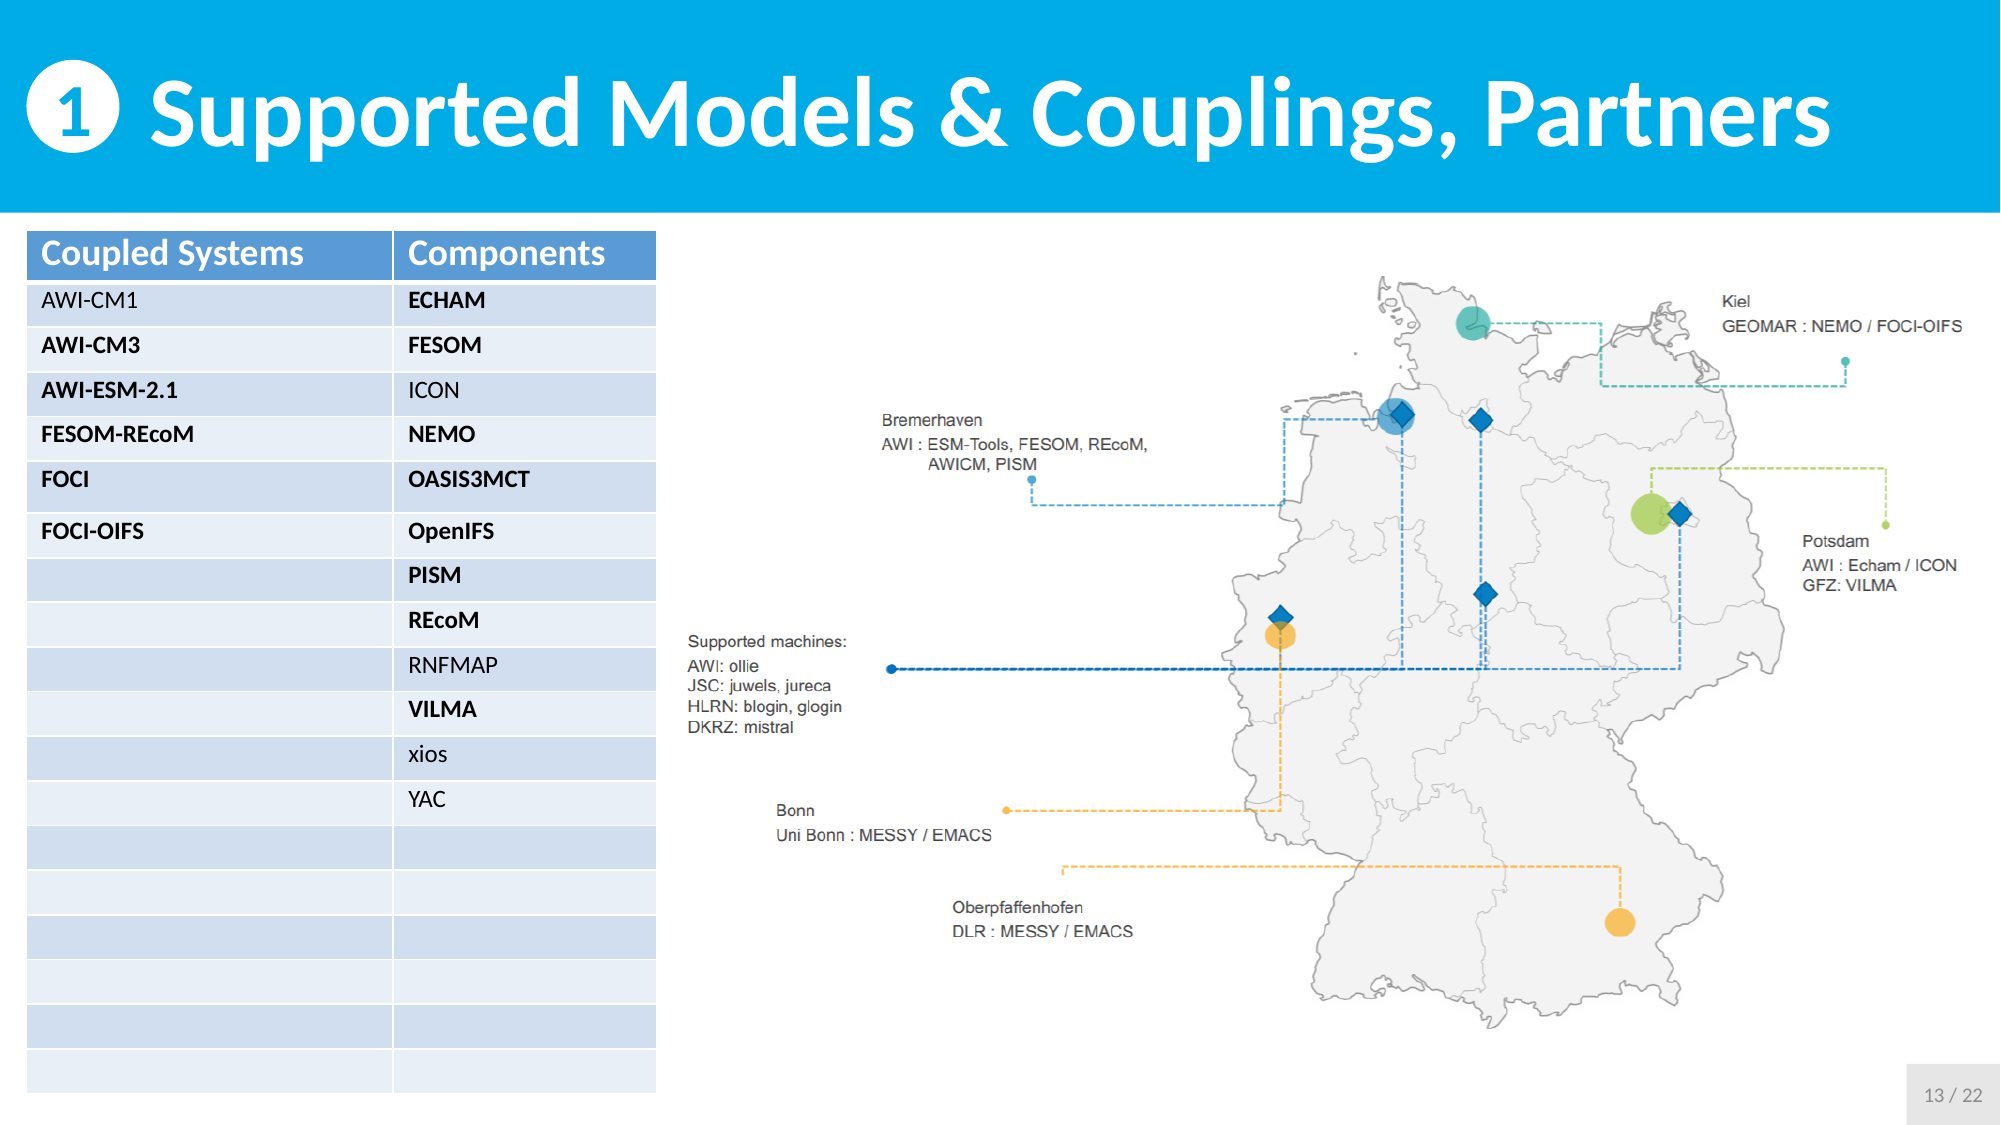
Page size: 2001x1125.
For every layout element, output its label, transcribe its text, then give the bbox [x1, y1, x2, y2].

table_cell OpenIFS [394, 514, 656, 557]
table_cell NEMO [394, 417, 656, 460]
table_cell [27, 1005, 392, 1048]
table_cell AWI-ESM-2.1 [27, 373, 392, 416]
table_cell xios [394, 737, 656, 780]
table_cell [27, 559, 392, 601]
slide_number 13 / 22 [1906, 1063, 2000, 1125]
table_cell FESOM [394, 328, 656, 371]
table_cell ICON [394, 373, 656, 416]
table_cell [394, 916, 656, 959]
table_header Components [394, 231, 656, 280]
table_cell REcoM [394, 603, 656, 646]
table_cell VILMA [394, 692, 656, 735]
table_cell RNFMAP [394, 648, 656, 691]
table_cell [27, 871, 392, 914]
table_cell OASIS3MCT [394, 462, 656, 512]
table_cell YAC [394, 782, 656, 825]
table_cell [27, 1050, 392, 1093]
table_cell [394, 826, 656, 869]
table_cell [394, 871, 656, 914]
table_cell AWI-CM1 [27, 285, 392, 326]
table_cell FOCI [27, 462, 392, 512]
table_cell PISM [394, 559, 656, 601]
table_cell [27, 826, 392, 869]
text_box 1 [25, 58, 121, 154]
table_cell [394, 1005, 656, 1048]
table_cell [27, 916, 392, 959]
text_box Supported Models & Couplings, Partners [0, 0, 2000, 214]
picture [687, 276, 1962, 1029]
table_cell [27, 782, 392, 825]
table_cell AWI-CM3 [27, 328, 392, 371]
table_cell ECHAM [394, 285, 656, 326]
table_cell [27, 692, 392, 735]
table_cell [394, 1050, 656, 1093]
table_cell FOCI-OIFS [27, 514, 392, 557]
table_cell [27, 960, 392, 1003]
table_cell FESOM-REcoM [27, 417, 392, 460]
table_cell [27, 737, 392, 780]
table_cell [27, 603, 392, 646]
table_cell [27, 648, 392, 691]
table_cell [394, 960, 656, 1003]
table_header Coupled Systems [27, 231, 392, 280]
